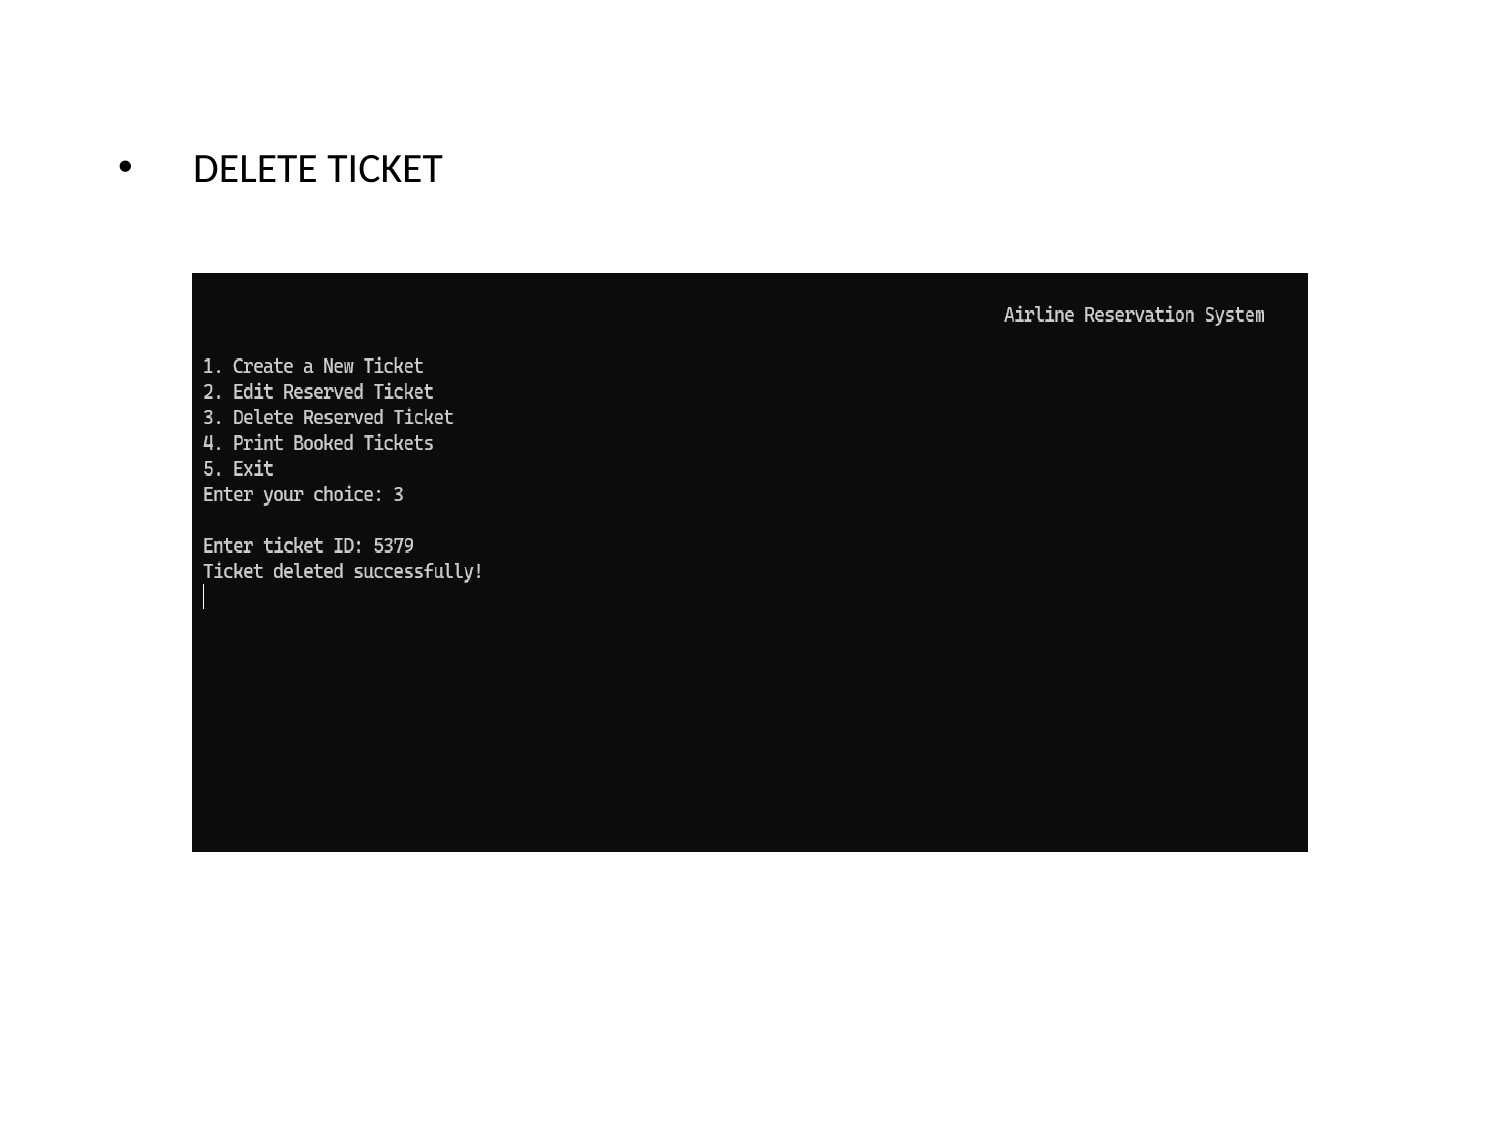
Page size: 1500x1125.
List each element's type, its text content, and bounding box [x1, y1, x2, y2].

title DELETE TICKET [103, 59, 1397, 278]
picture [192, 273, 1308, 852]
